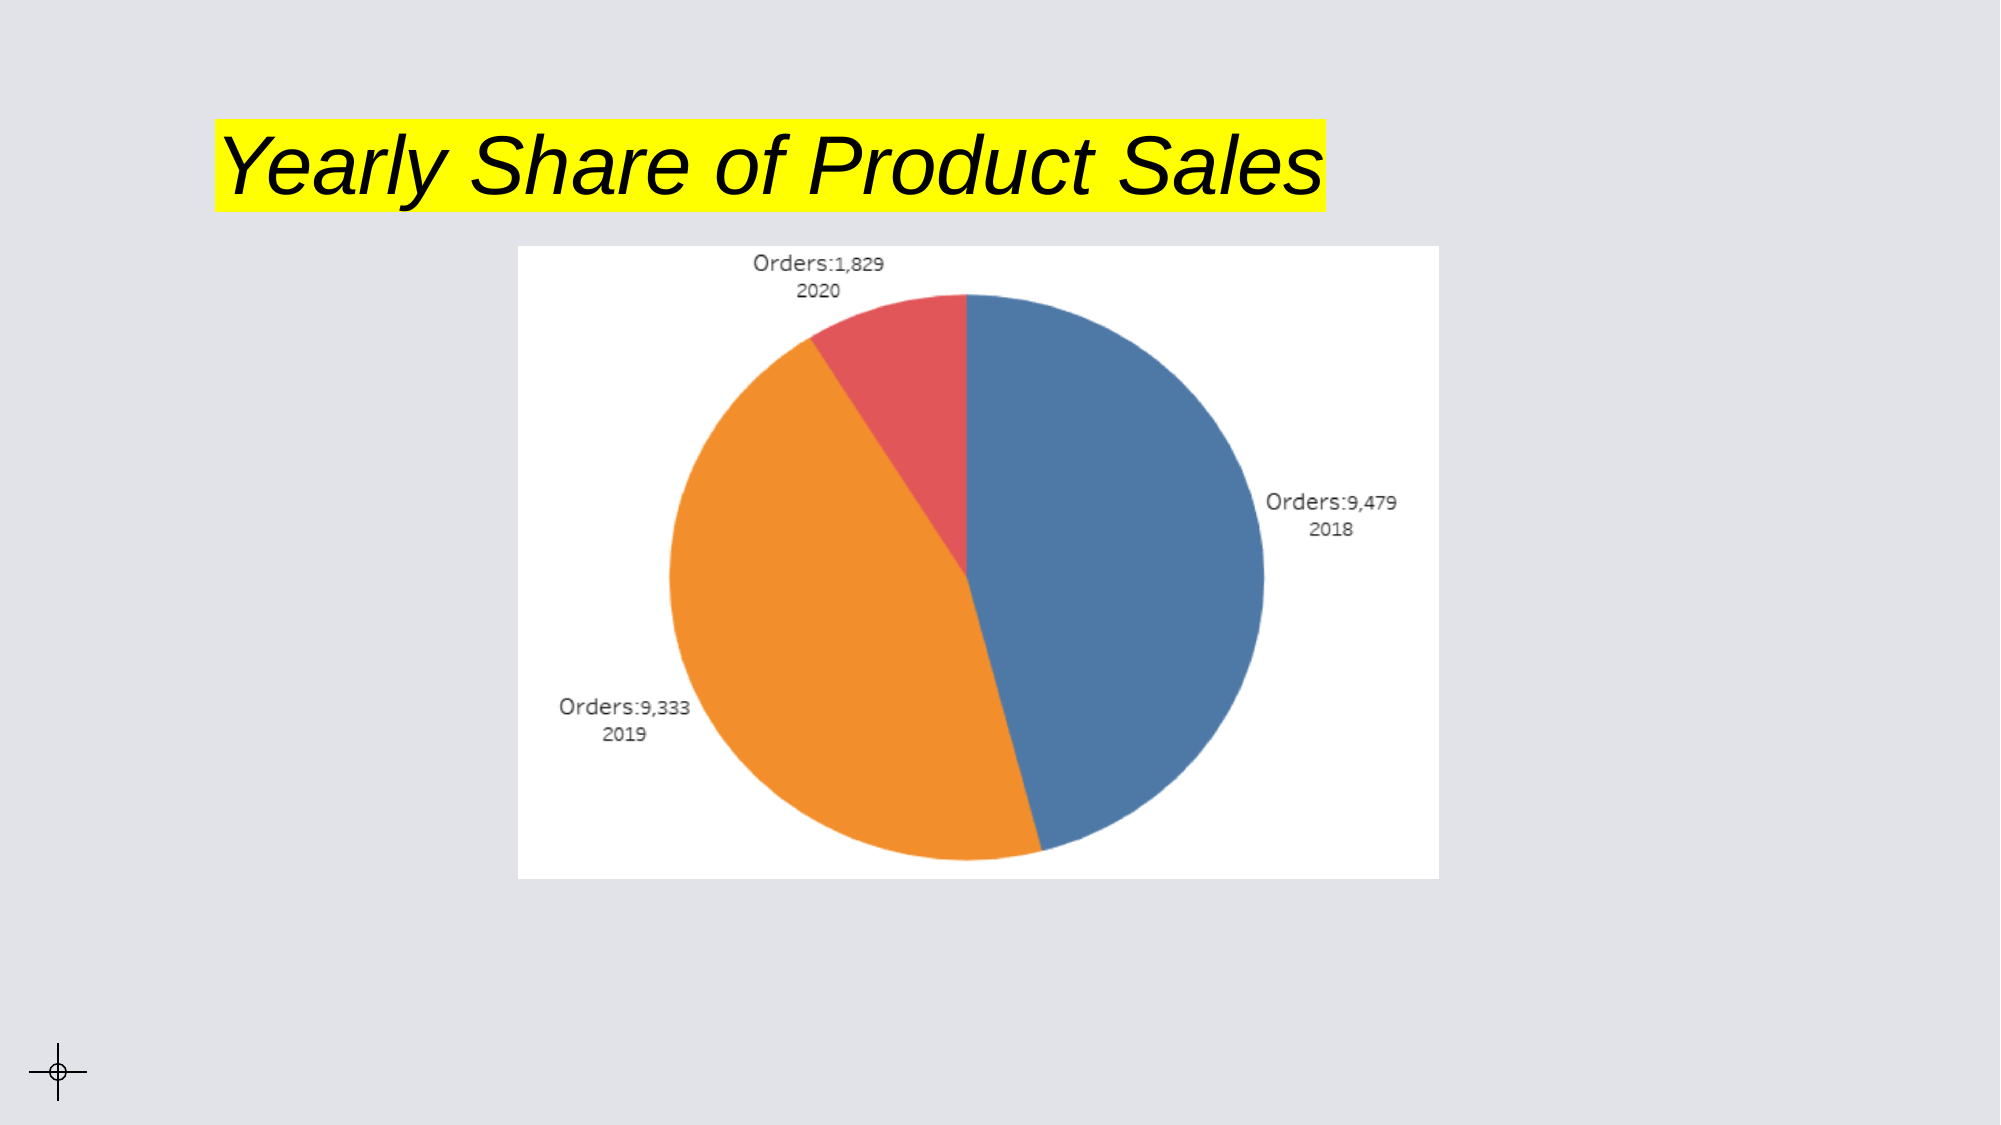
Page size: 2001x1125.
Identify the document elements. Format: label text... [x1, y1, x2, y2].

title Yearly Share of Product Sales [200, 59, 1758, 319]
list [518, 246, 1439, 879]
